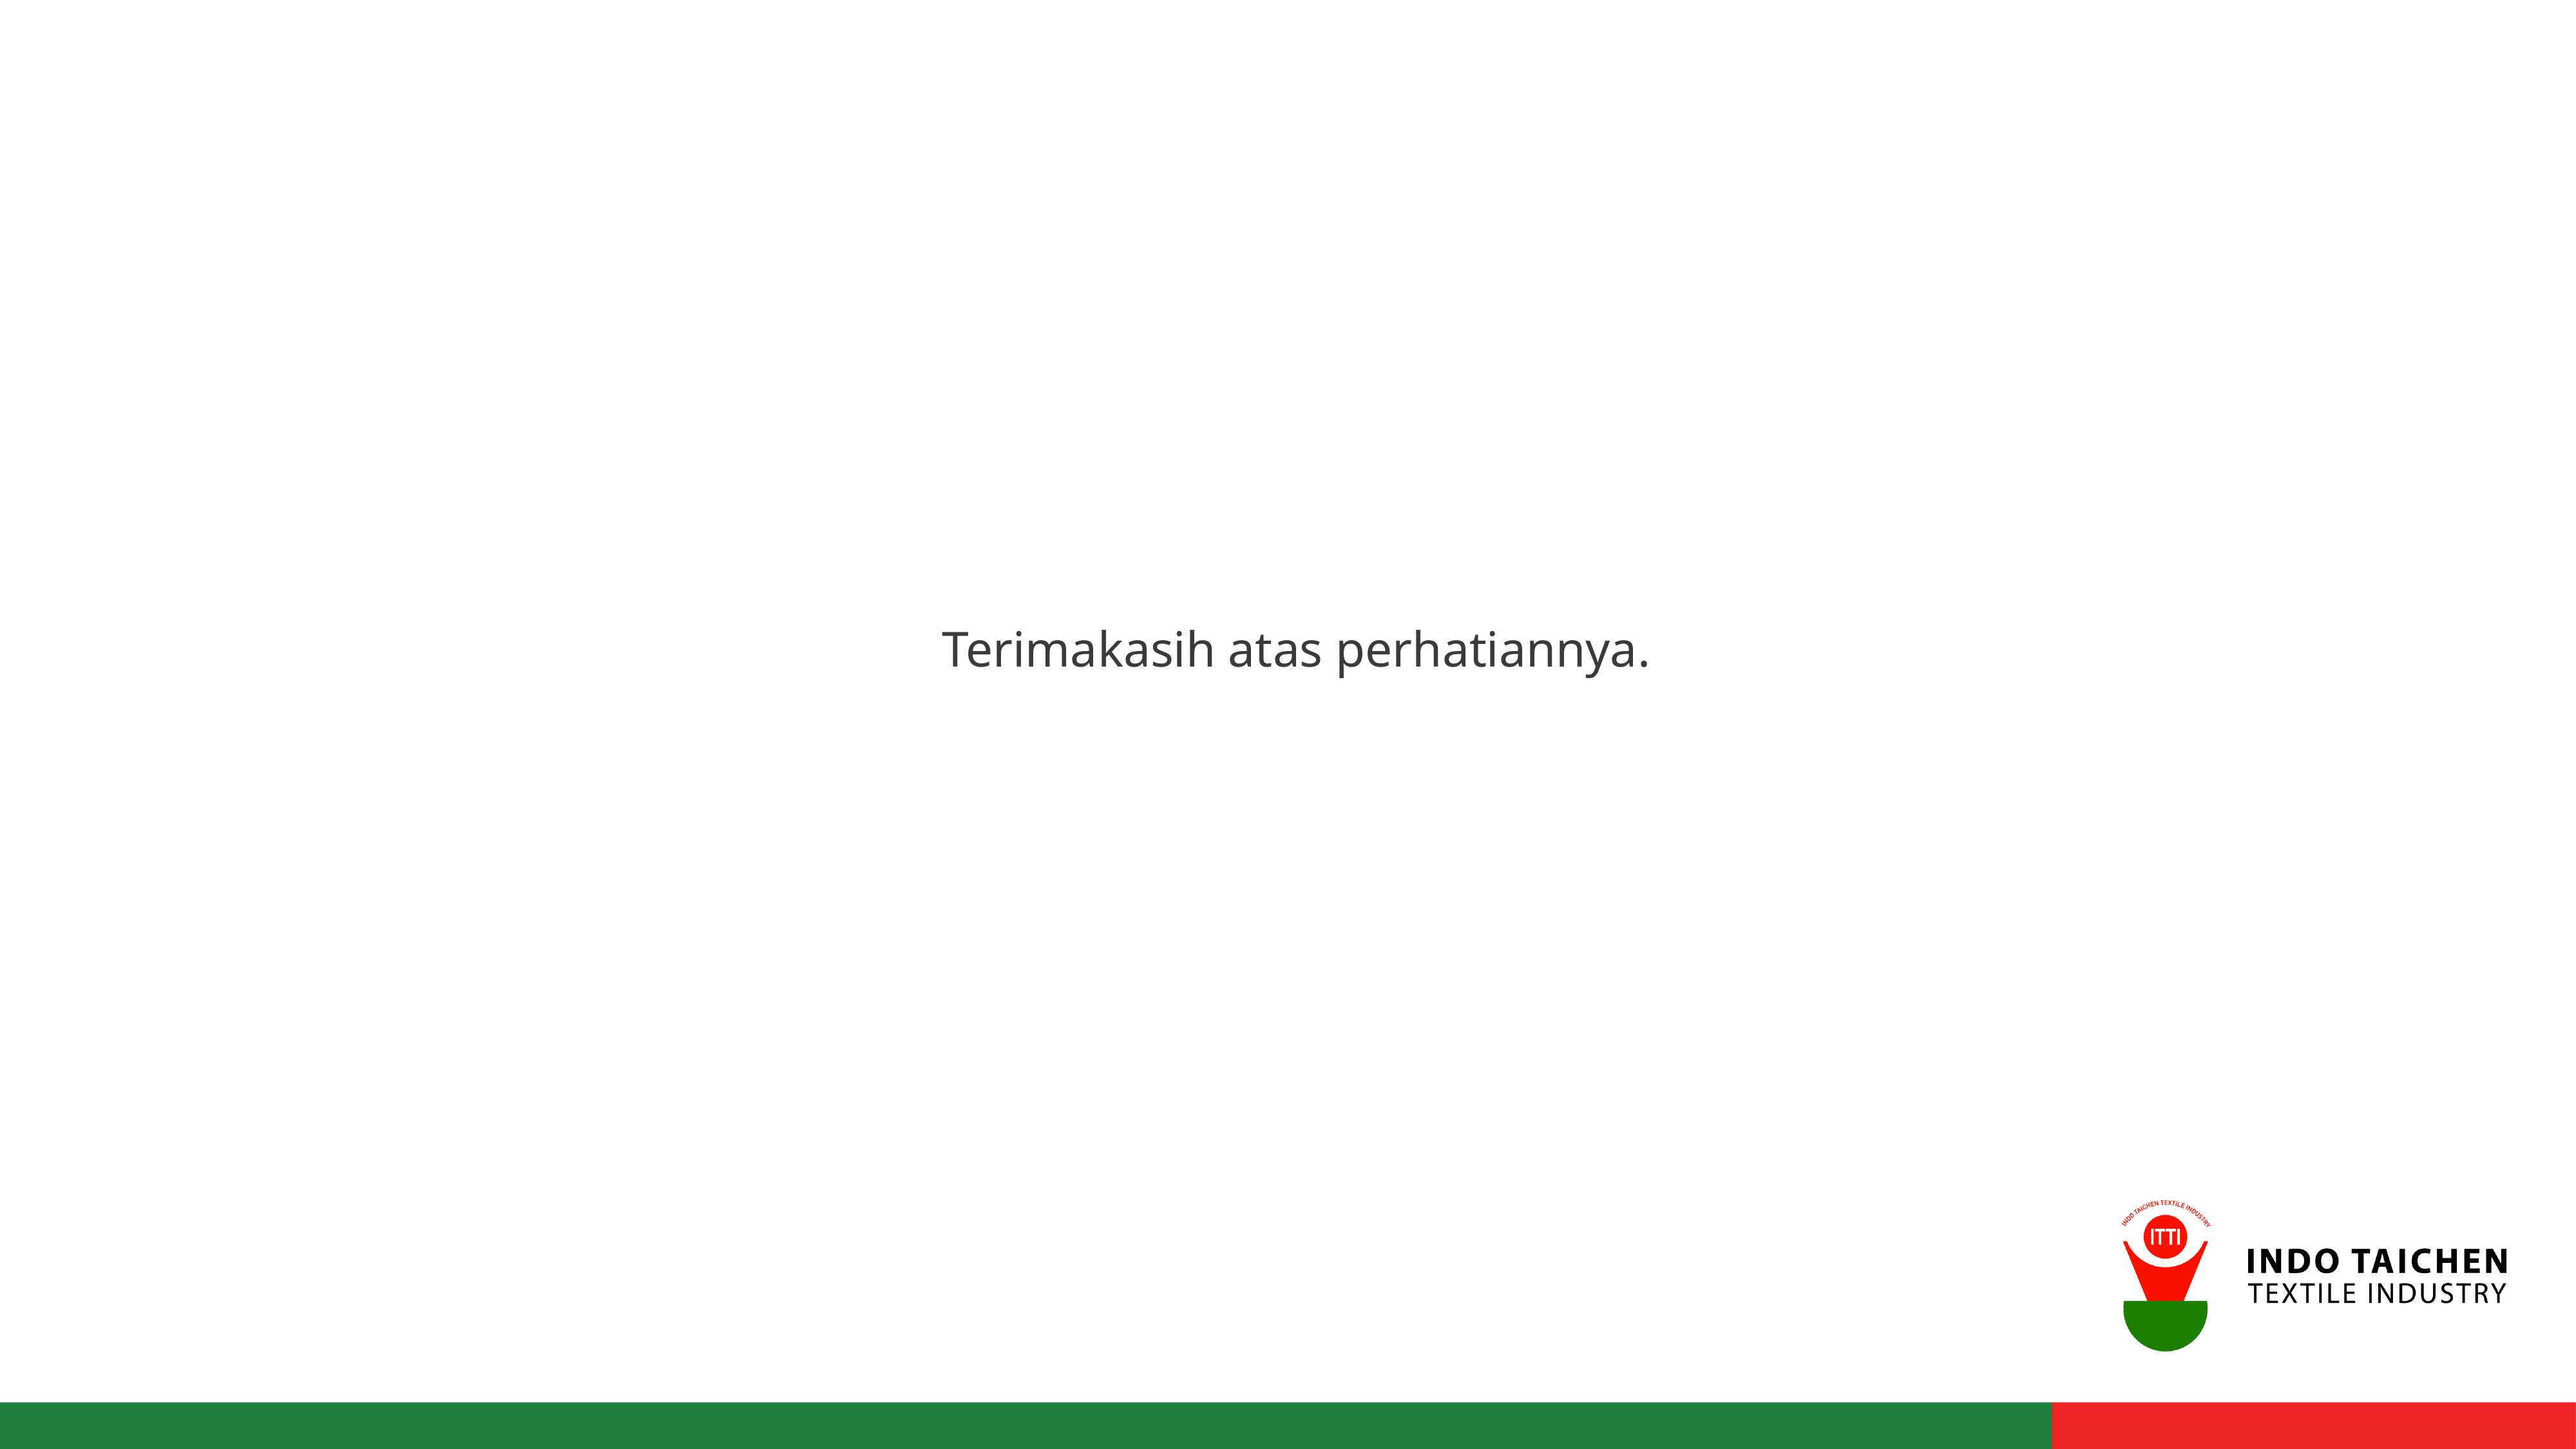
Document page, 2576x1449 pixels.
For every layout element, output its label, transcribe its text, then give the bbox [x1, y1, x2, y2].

picture [0, 0, 2576, 1449]
text_box Terimakasih atas perhatiannya. [843, 613, 1750, 681]
